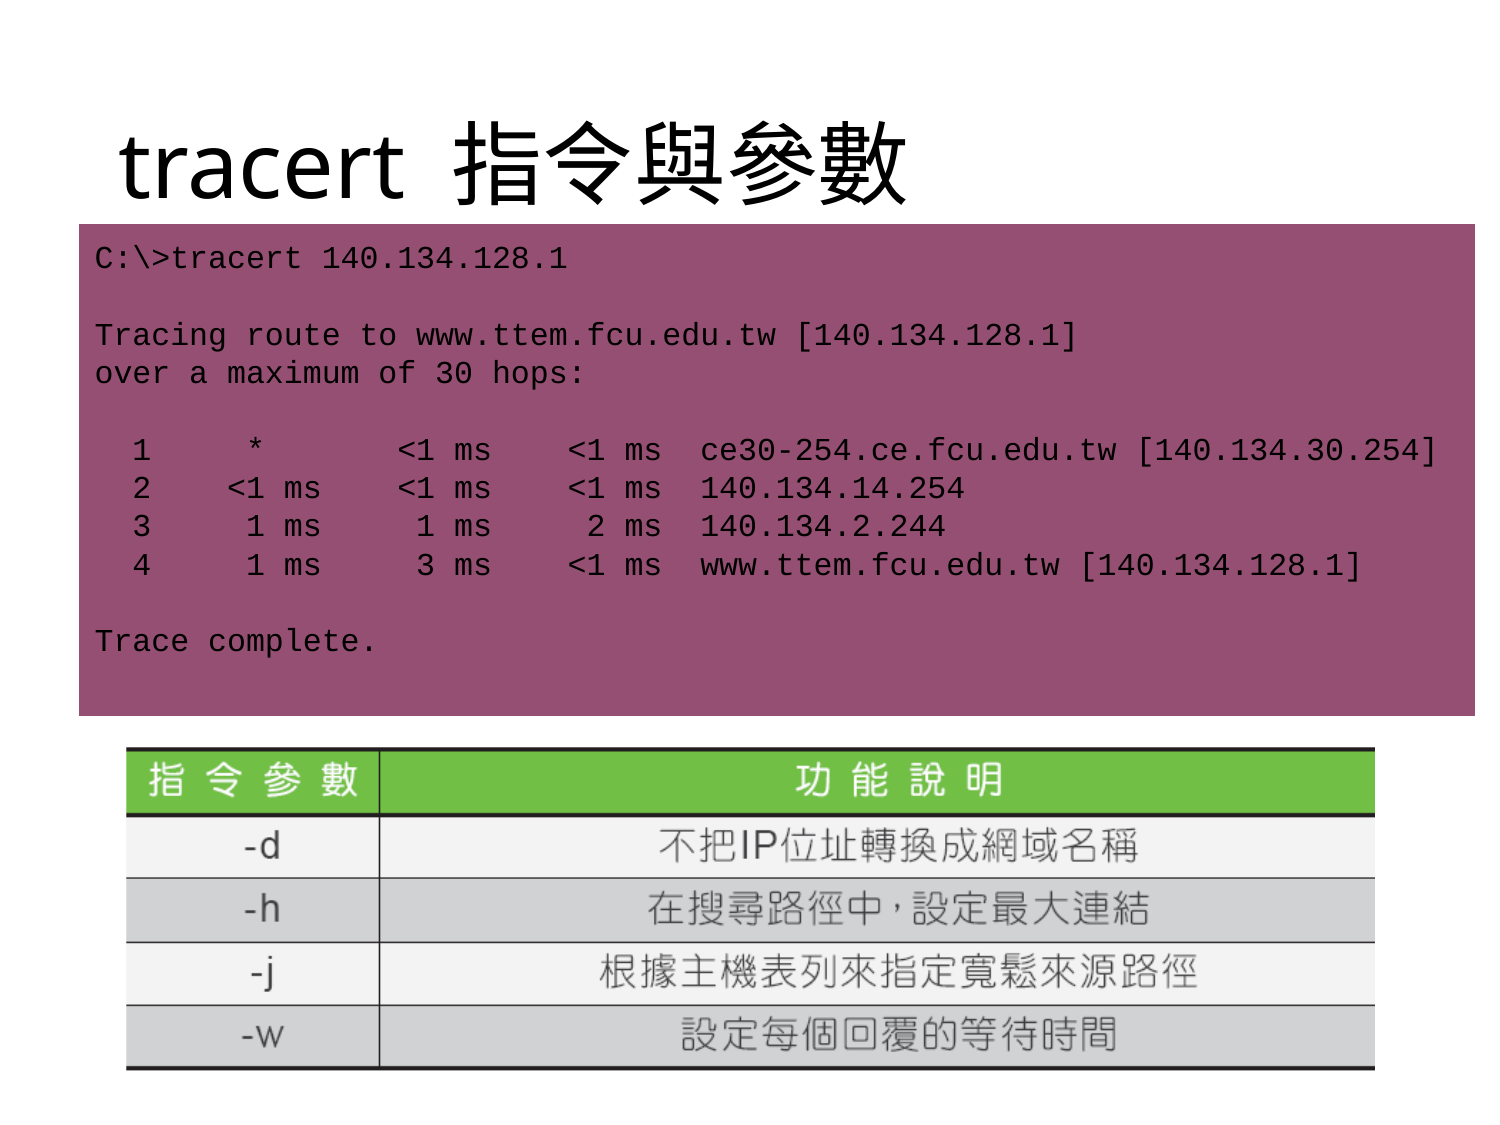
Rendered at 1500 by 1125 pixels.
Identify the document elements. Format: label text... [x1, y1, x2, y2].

picture [125, 746, 1375, 1072]
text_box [78, 224, 1475, 716]
title tracert 指令與參數 [103, 59, 1397, 224]
